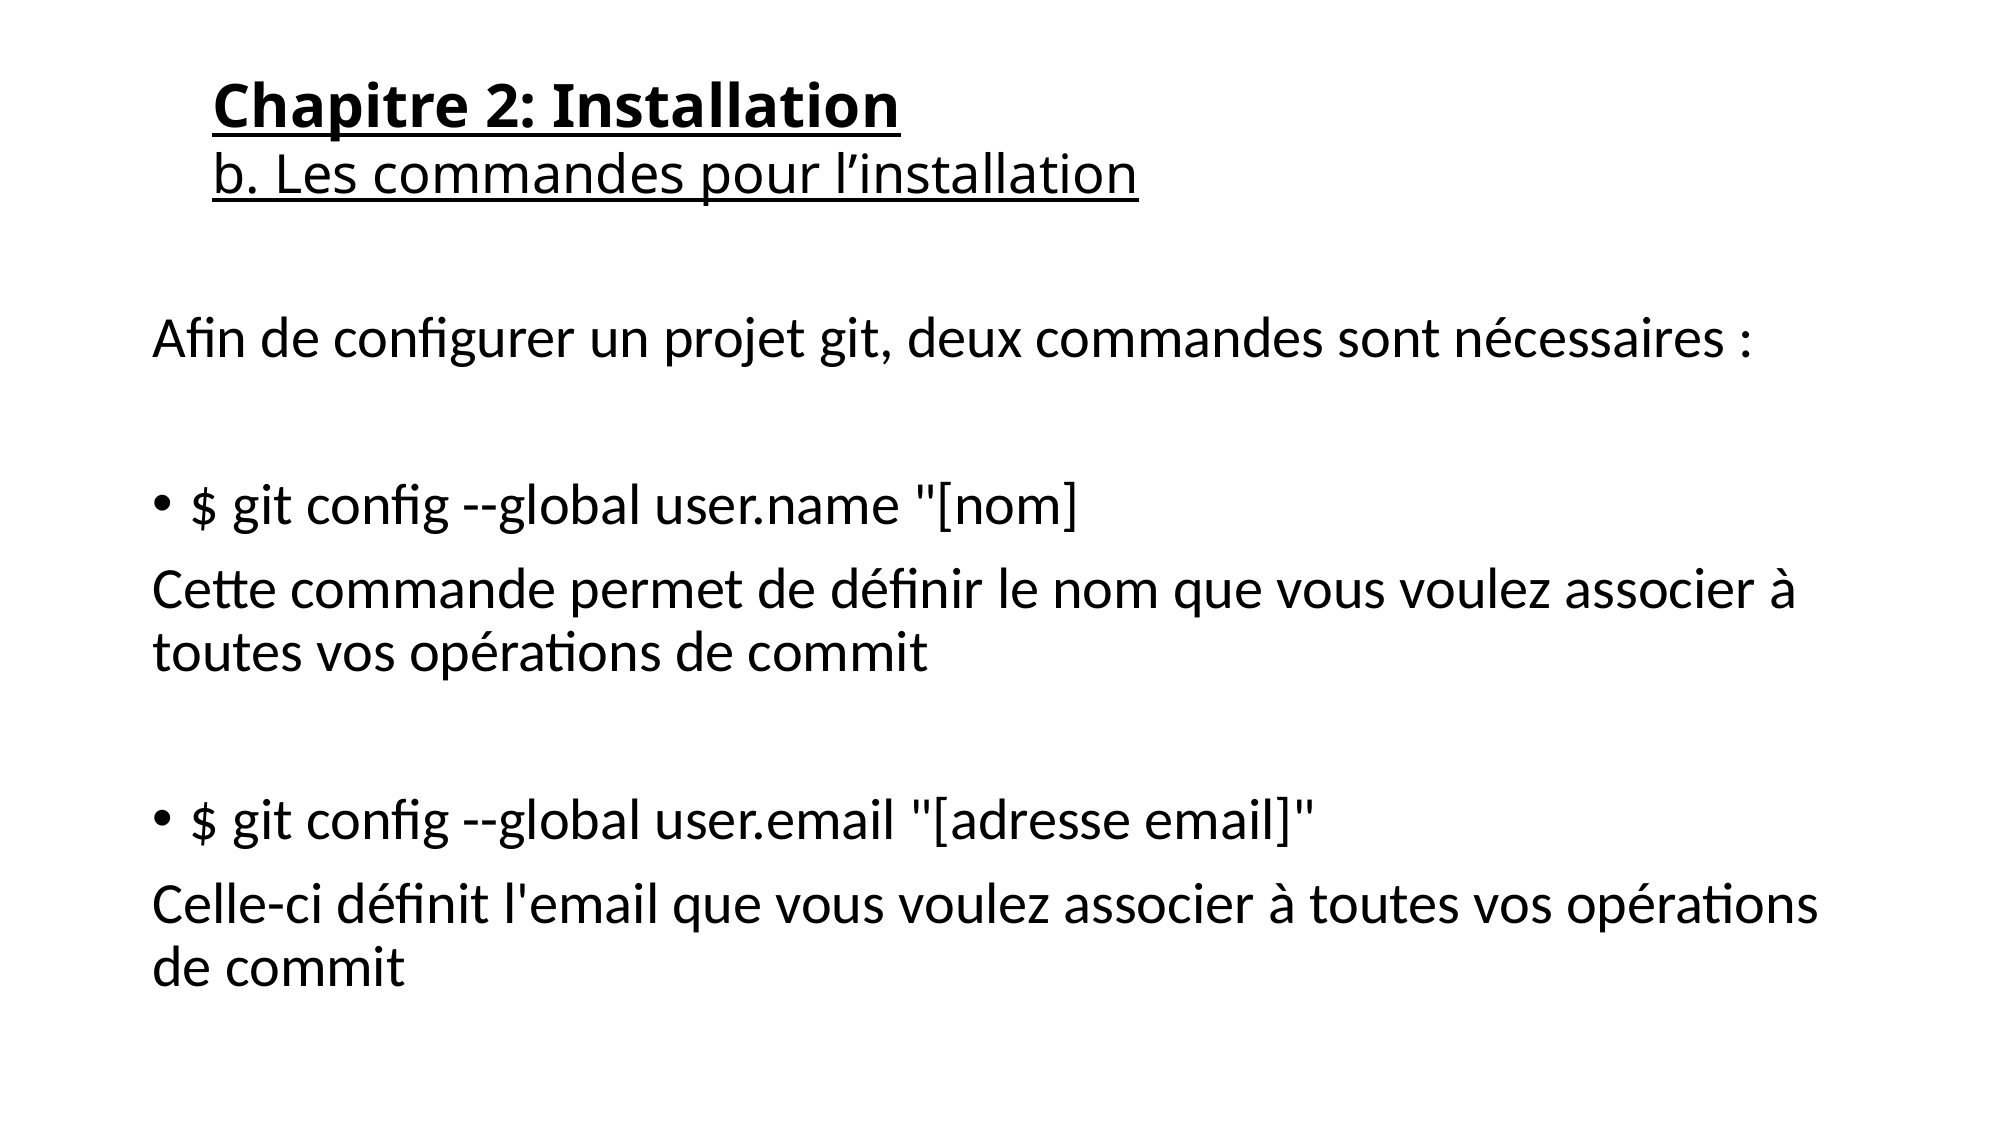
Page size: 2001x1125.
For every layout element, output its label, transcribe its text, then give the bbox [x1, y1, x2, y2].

title Chapitre 2: Installation b. Les commandes pour l’installation [137, 59, 1863, 278]
list Afin de configurer un projet git, deux commandes sont nécessaires : $ git config --global user.name "[nom] Cette commande permet de définir le nom que vous voulez associer à toutes vos opérations de commit $ git config --global user.email "[adresse email]" Celle-ci définit l'email que vous voulez associer à toutes vos opérations de commit [137, 299, 1863, 1014]
